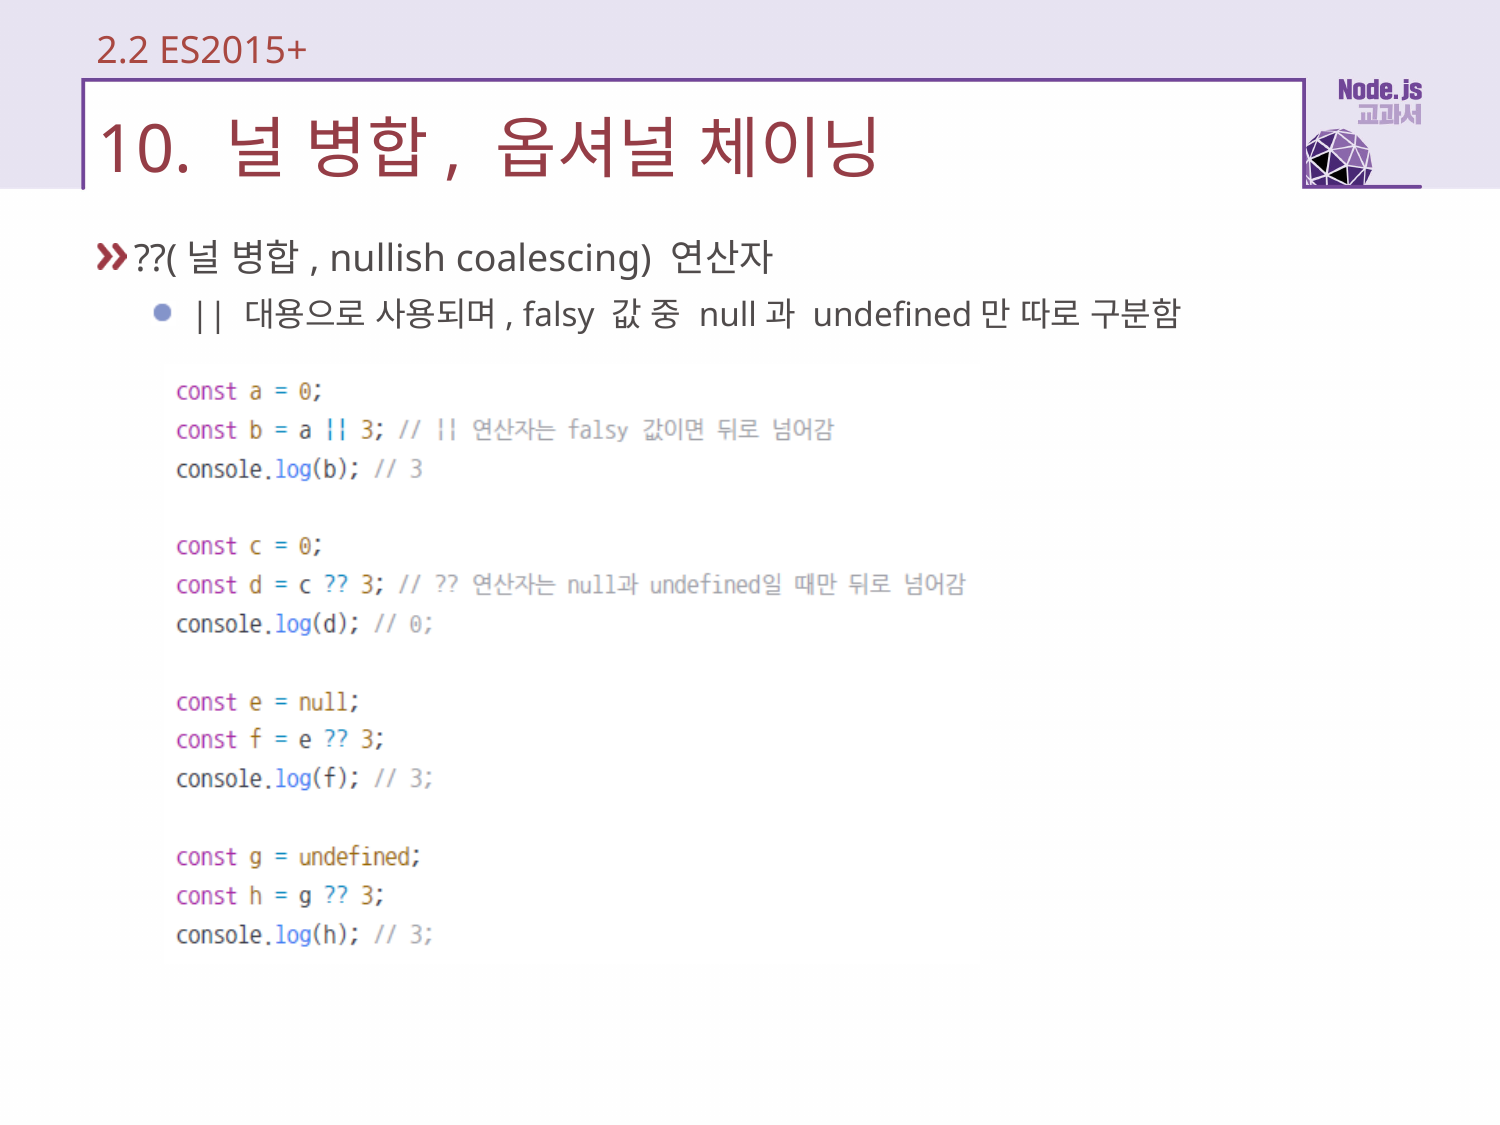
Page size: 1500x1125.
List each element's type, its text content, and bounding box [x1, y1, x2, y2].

title 10. 널 병합, 옵셔널 체이닝 [82, 61, 1413, 193]
picture [0, 0, 1500, 1125]
list ??(널 병합, nullish coalescing) 연산자 || 대용으로 사용되며, falsy 값 중 null과 undefined만 따로 구분함 [81, 222, 1412, 1037]
text_box 2.2 ES2015+ [81, 14, 807, 62]
